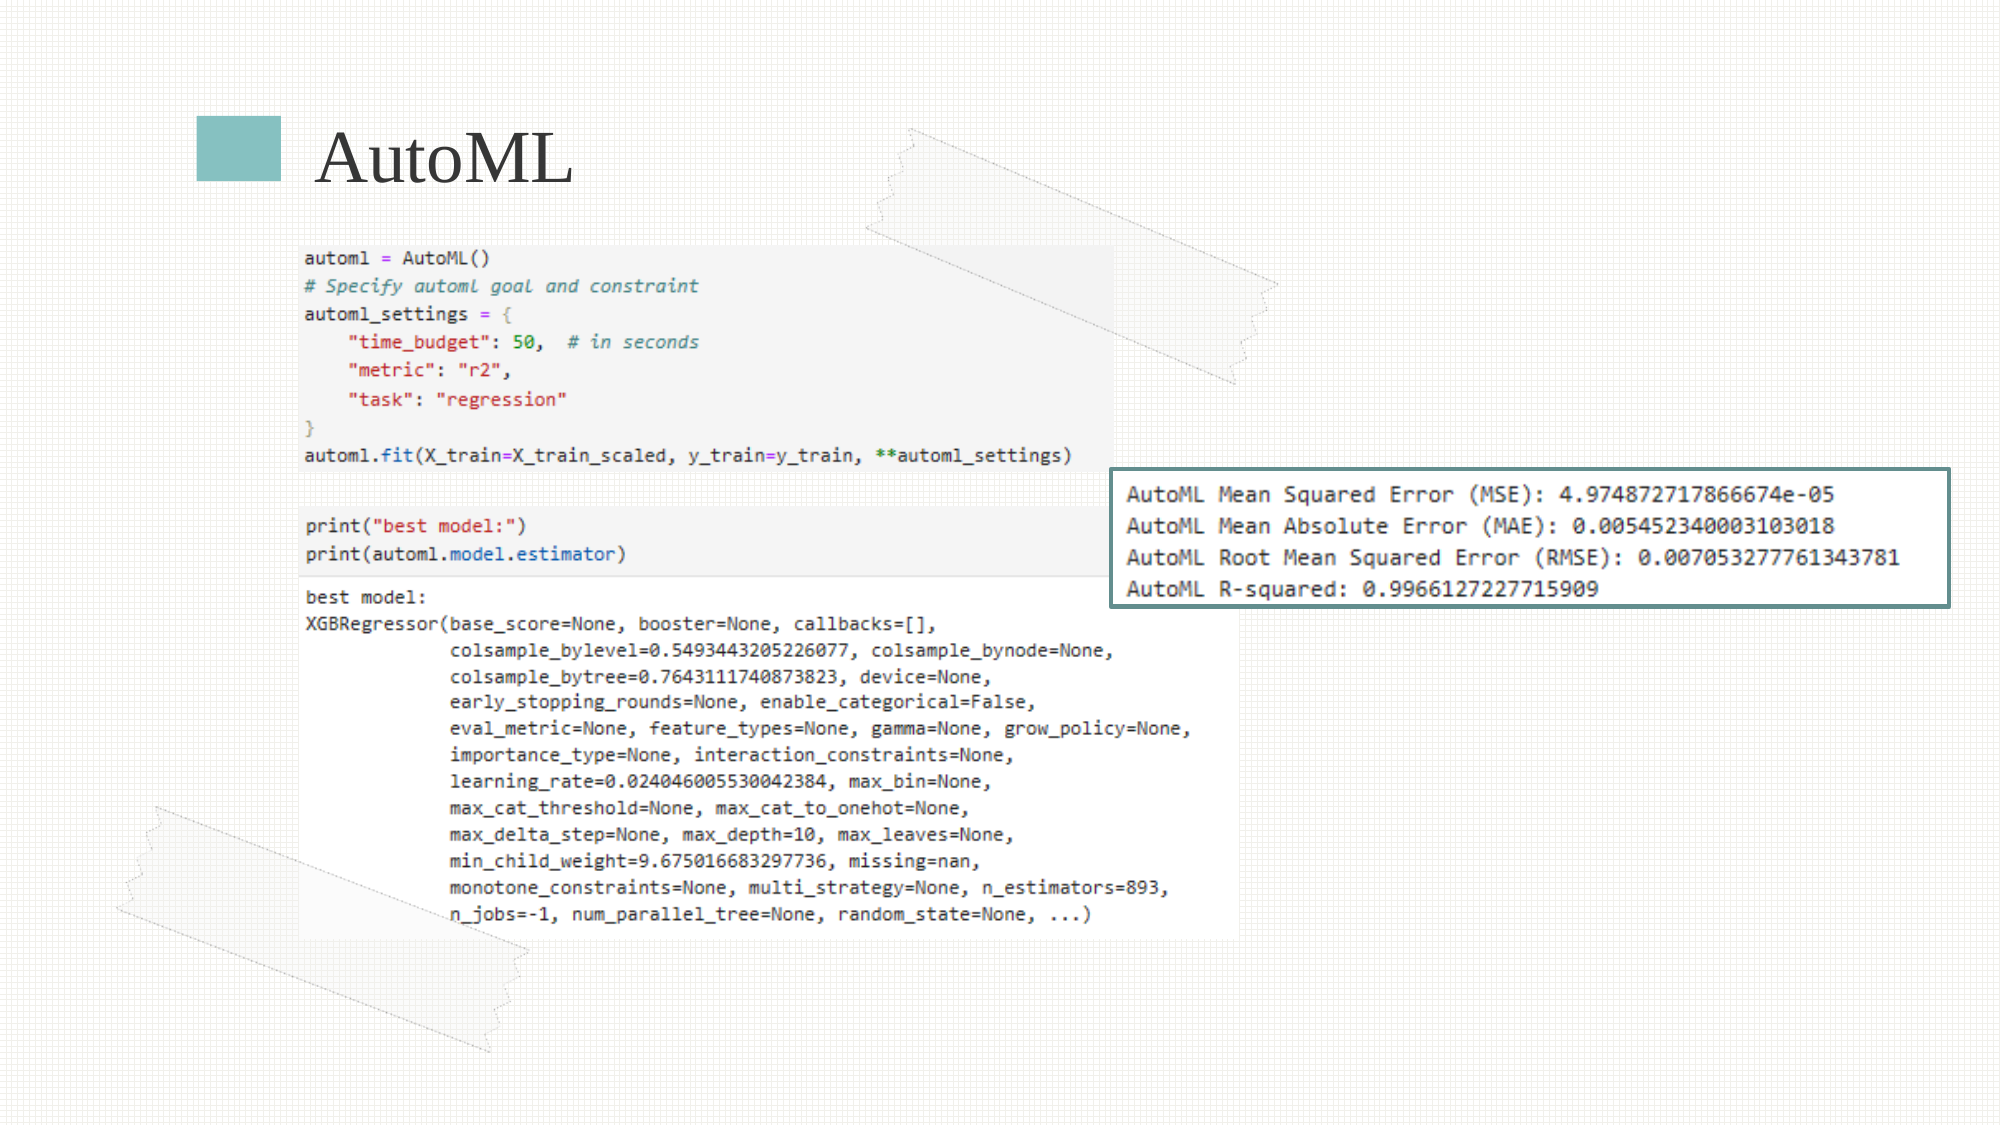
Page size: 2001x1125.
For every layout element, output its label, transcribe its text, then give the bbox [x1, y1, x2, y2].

text_box [196, 115, 282, 182]
picture [121, 147, 1947, 1038]
text_box AutoML [299, 54, 1476, 205]
